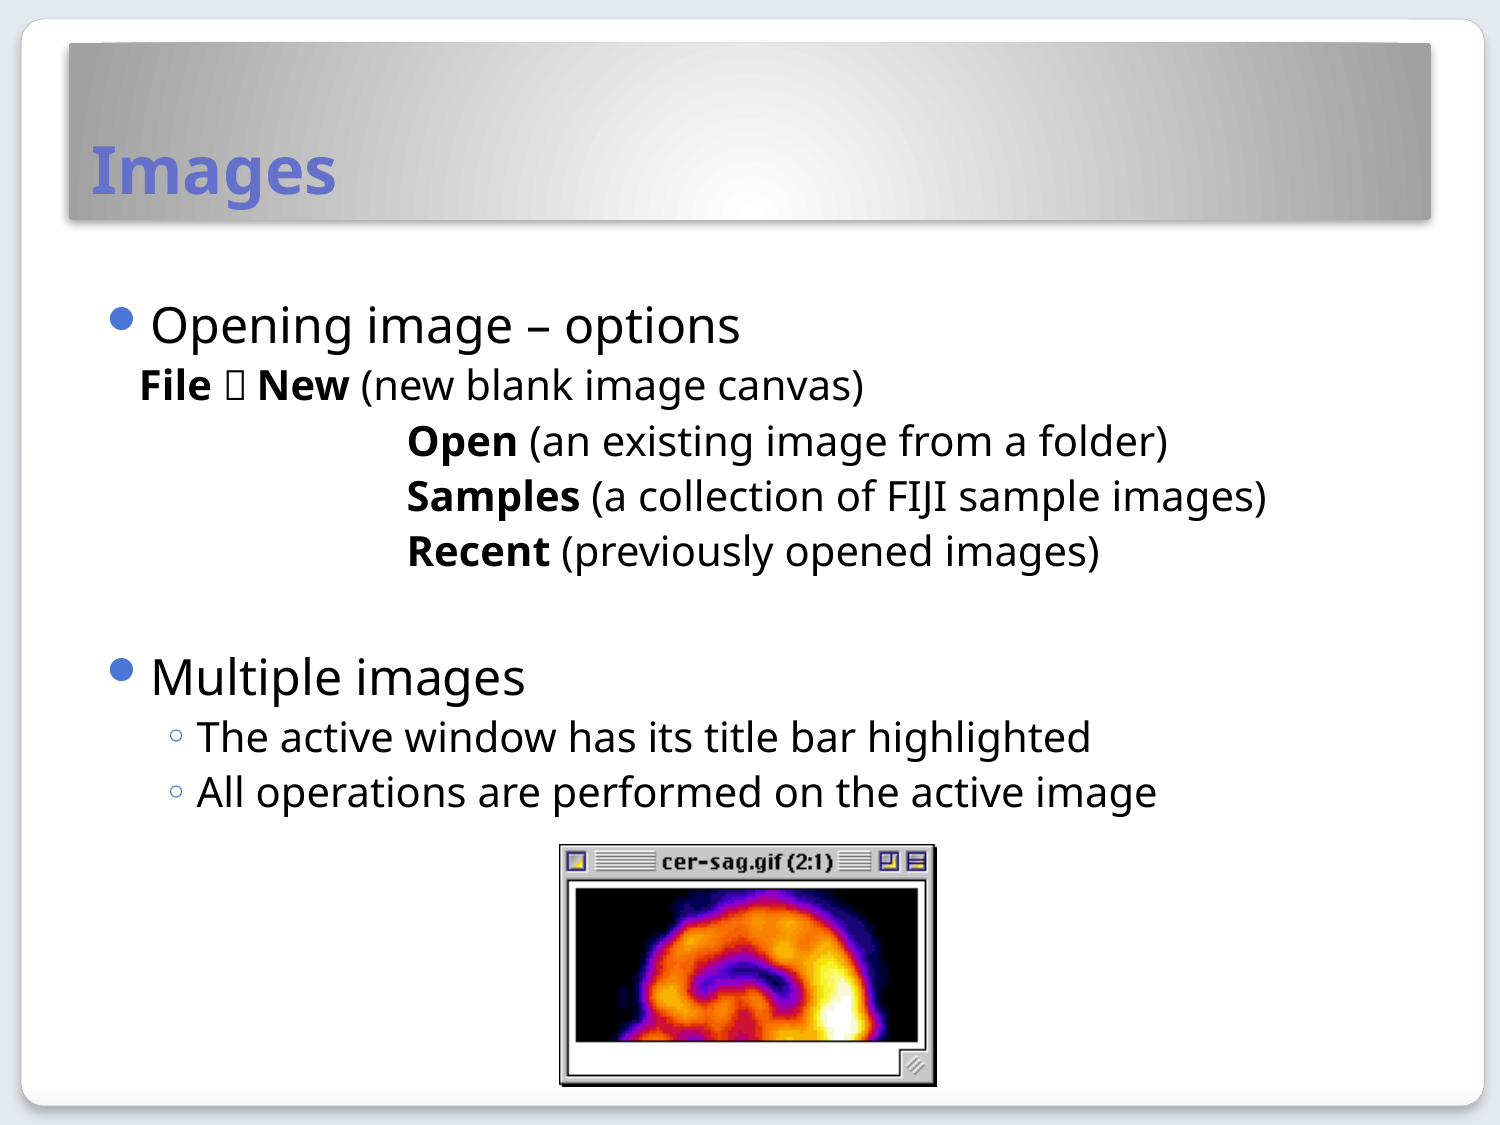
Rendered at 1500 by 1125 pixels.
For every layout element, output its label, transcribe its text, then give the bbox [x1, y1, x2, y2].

title Images [76, 42, 1420, 216]
list Opening image – options File  New (new blank image canvas) Open (an existing image from a folder) Samples (a collection of FIJI sample images) Recent (previously opened images) Multiple images The active window has its title bar highlighted All operations are performed on the active image [76, 278, 1420, 1024]
picture [559, 844, 937, 1088]
